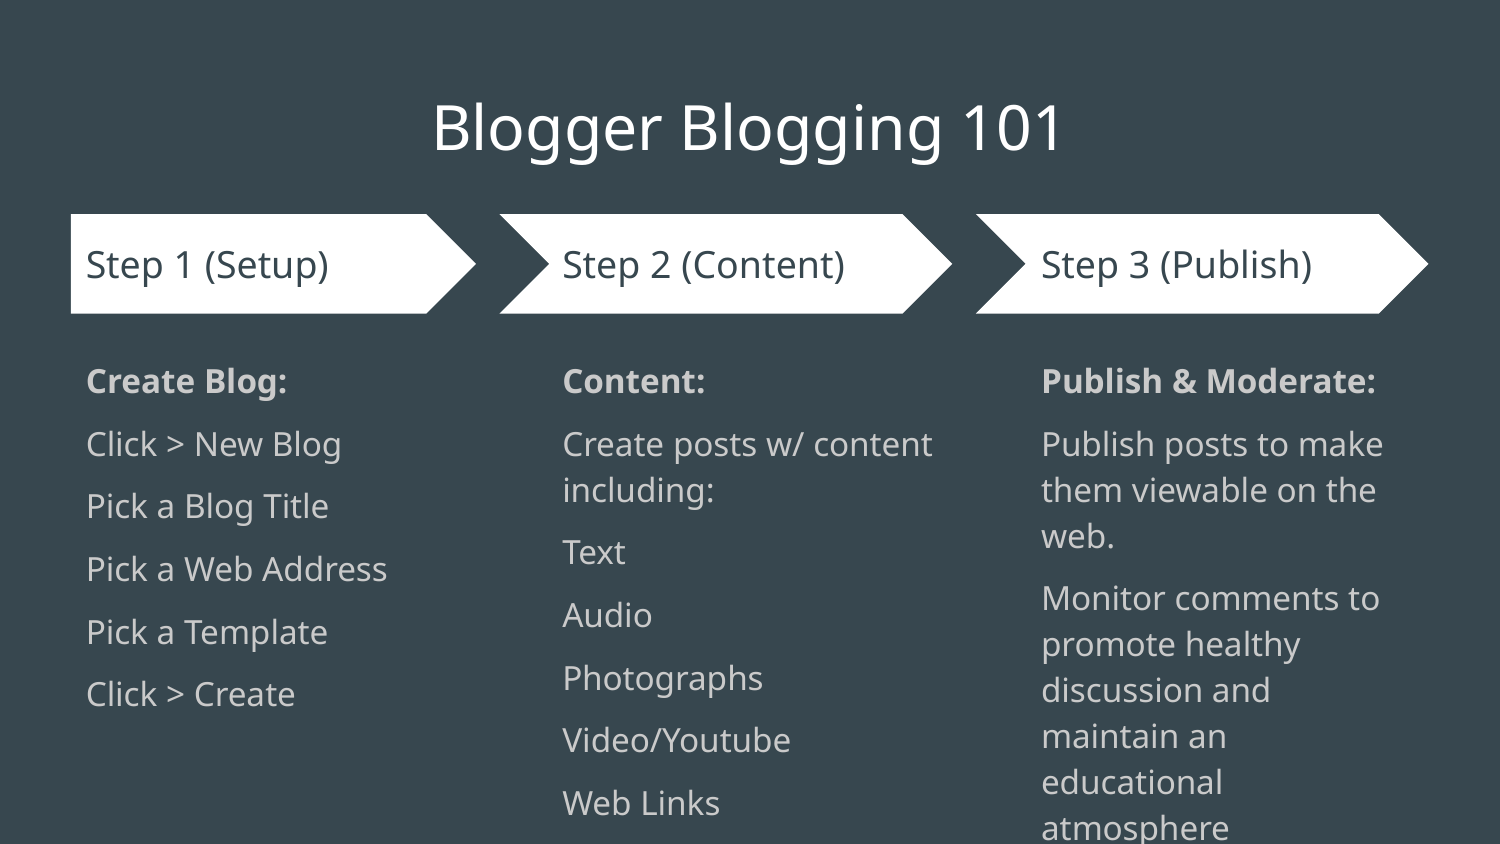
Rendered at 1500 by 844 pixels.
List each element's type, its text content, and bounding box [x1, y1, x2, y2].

list Step 3 (Publish) [1025, 238, 1397, 290]
text_box [499, 214, 953, 314]
text_box [70, 214, 476, 314]
title Blogger Blogging 101 [51, 72, 1449, 167]
list Create Blog: Click > New Blog Pick a Blog Title Pick a Web Address Pick a Template Click > Create [70, 339, 477, 775]
list Publish & Moderate: Publish posts to make them viewable on the web. Monitor comments to promote healthy discussion and maintain an educational atmosphere [1025, 339, 1432, 775]
list Content: Create posts w/ content including: Text Audio Photographs Video/Youtube Web Links [547, 339, 953, 775]
list Step 1 (Setup) [70, 238, 442, 290]
text_box [975, 214, 1429, 314]
list Step 2 (Content) [547, 238, 918, 290]
